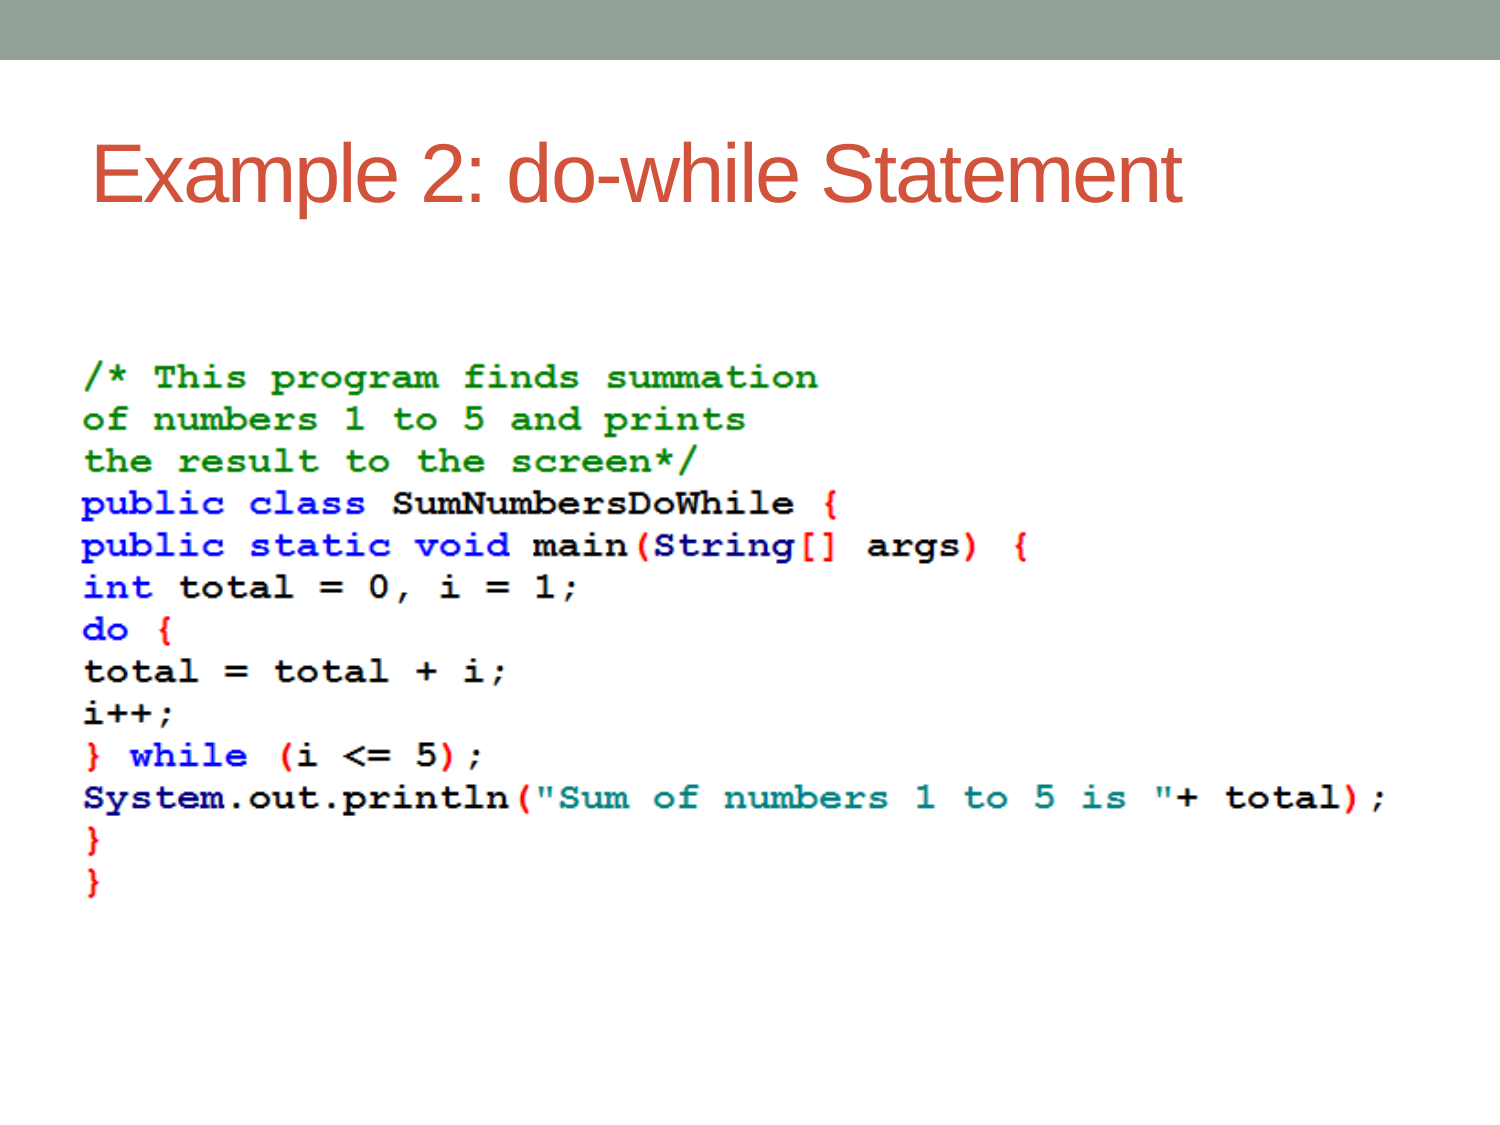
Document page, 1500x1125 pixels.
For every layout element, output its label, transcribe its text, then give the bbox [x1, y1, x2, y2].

title Example 2: do-while Statement [75, 87, 1425, 250]
picture [66, 324, 1412, 928]
